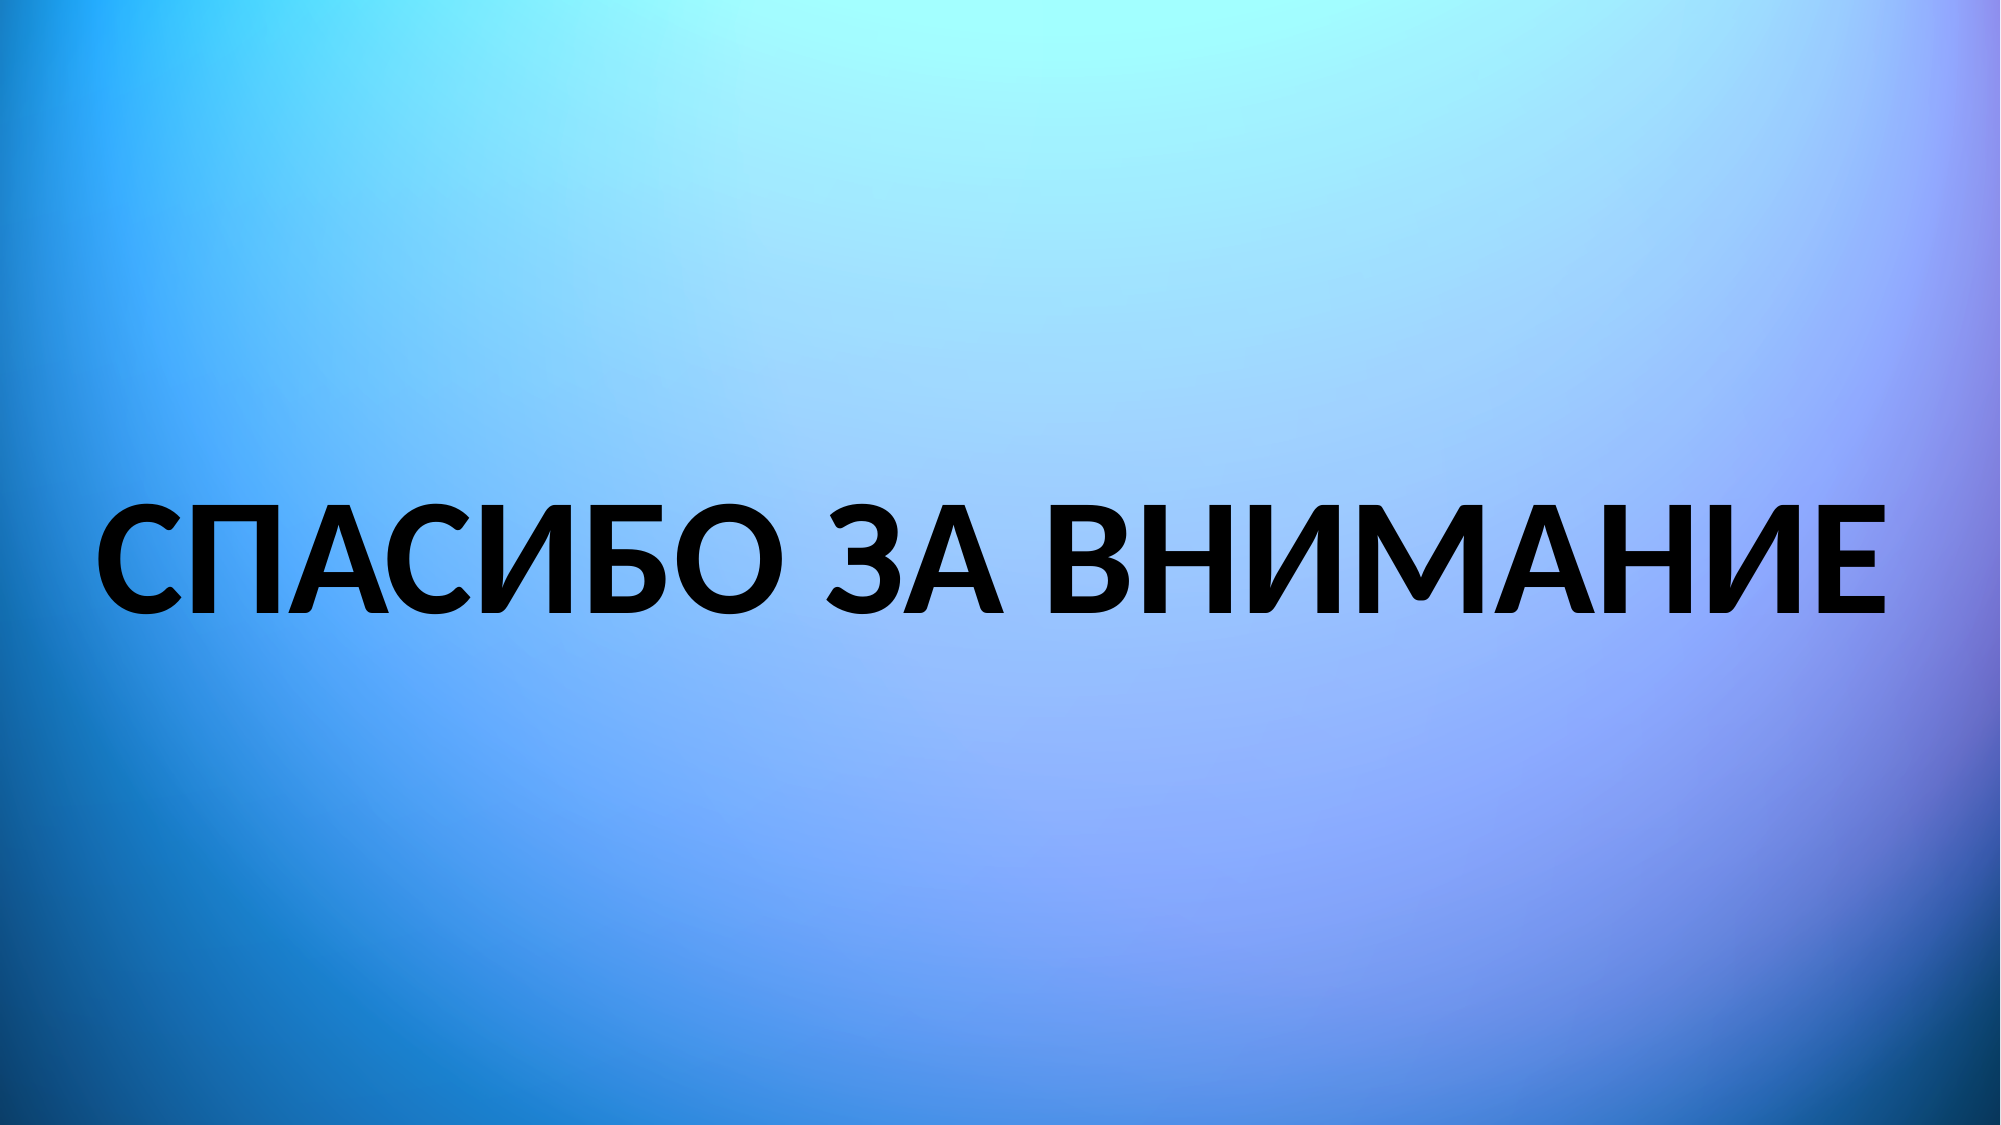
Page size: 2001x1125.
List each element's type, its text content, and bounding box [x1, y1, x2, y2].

picture [0, 0, 2001, 1125]
text_box СПАСИБО ЗА ВНИМАНИЕ [80, 439, 1908, 655]
